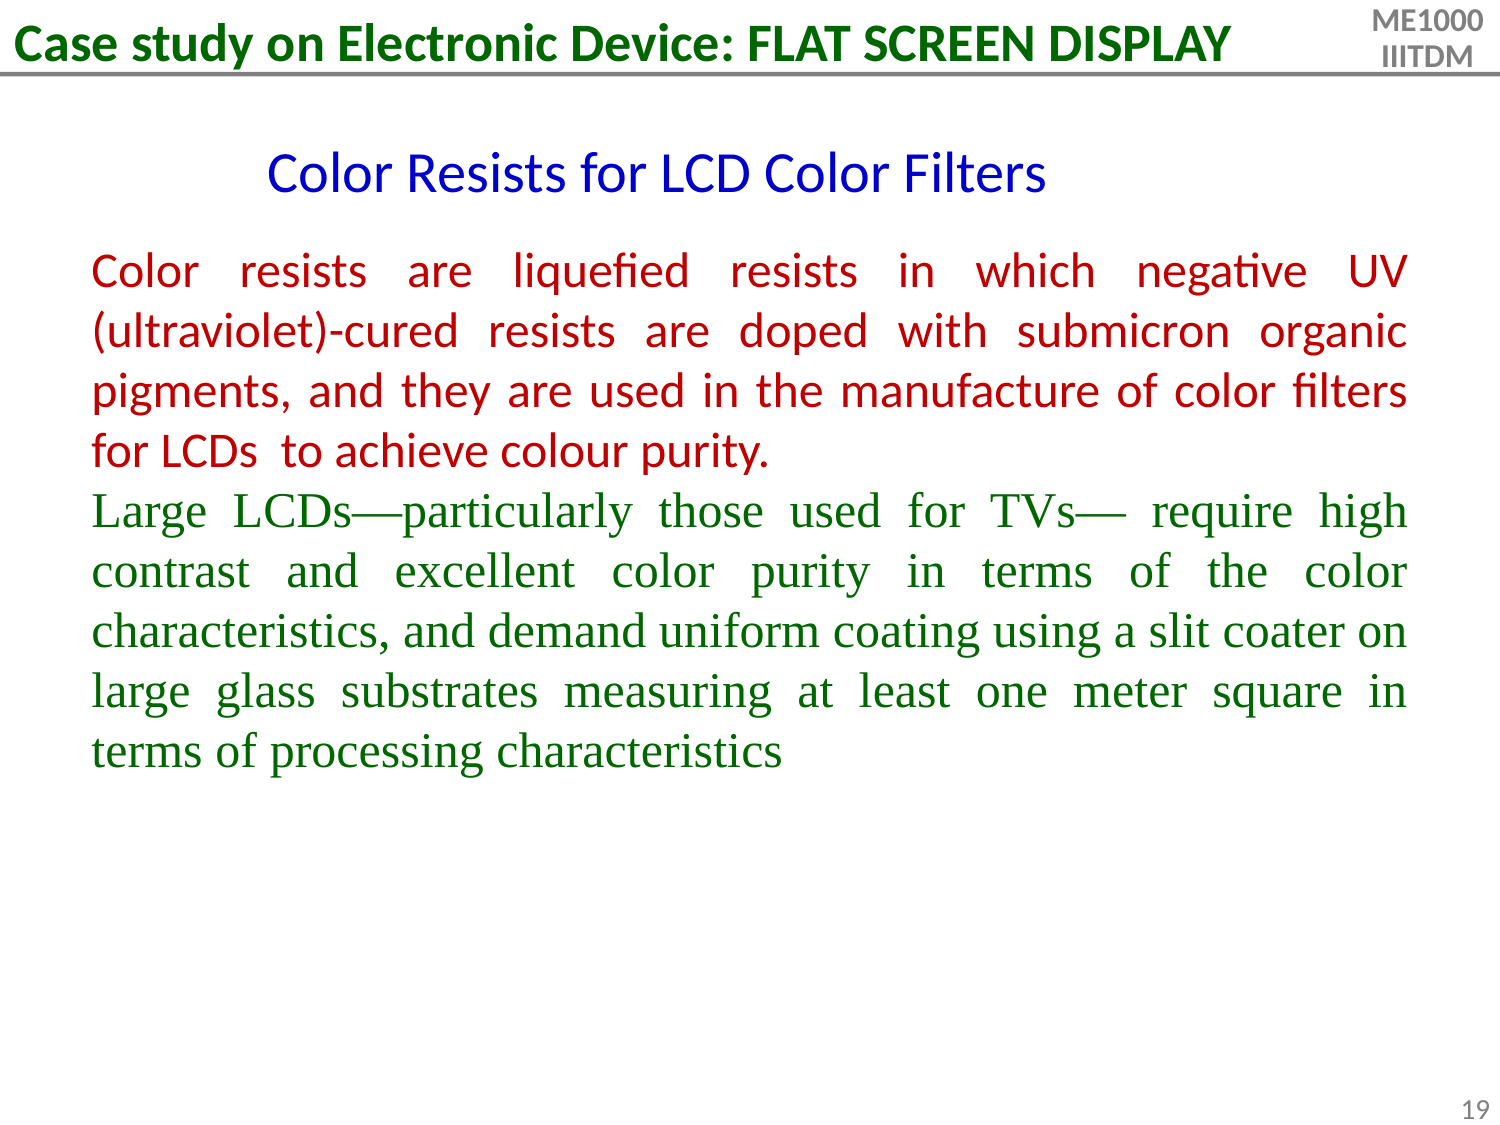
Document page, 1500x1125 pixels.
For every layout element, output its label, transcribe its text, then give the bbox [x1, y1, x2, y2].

text_box Color resists are liquefied resists in which negative UV (ultraviolet)-cured resists are doped with submicron organic pigments, and they are used in the manufacture of color filters for LCDs to achieve colour purity. Large LCDs—particularly those used for TVs— require high contrast and excellent color purity in terms of the color characteristics, and demand uniform coating using a slit coater on large glass substrates measuring at least one meter square in terms of processing characteristics [76, 230, 1424, 785]
text_box Color Resists for LCD Color Filters [252, 126, 1202, 212]
text_box Case study on Electronic Device: FLAT SCREEN DISPLAY [0, 0, 1262, 80]
